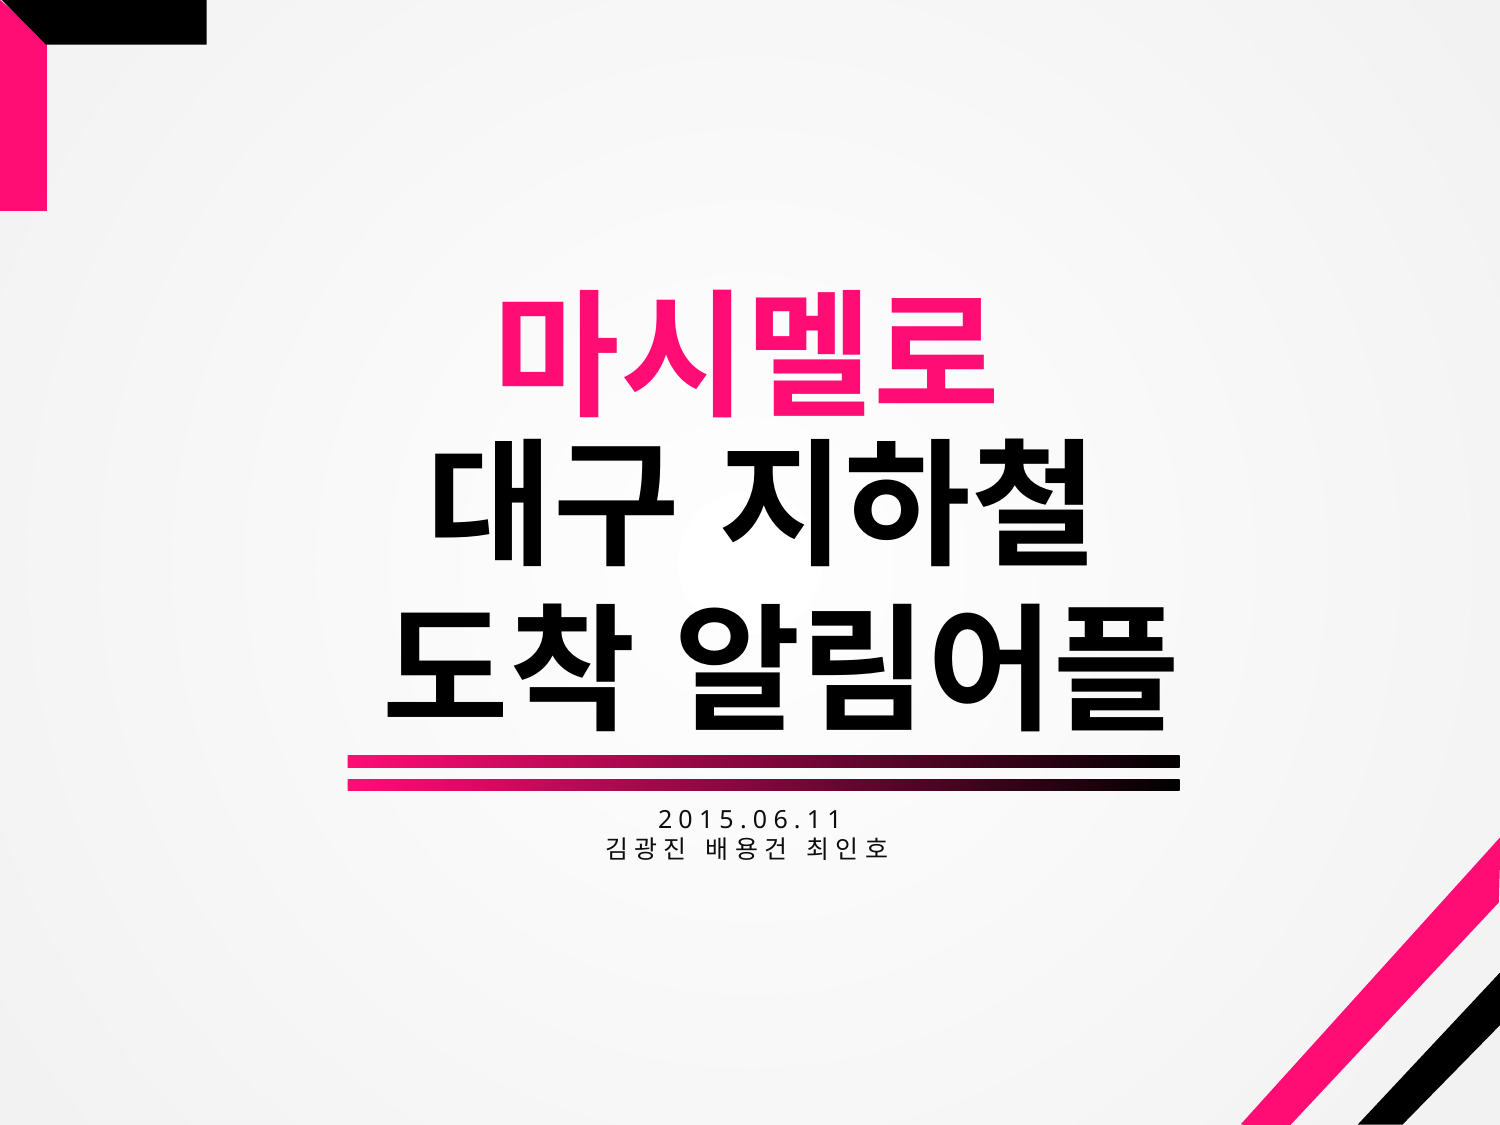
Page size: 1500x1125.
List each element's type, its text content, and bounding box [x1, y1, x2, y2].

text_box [0, 0, 207, 212]
text_box 대구 지하철 도착 알림어플 [367, 410, 1195, 755]
text_box 2015.06.11 김광진 배용건 최인호 [374, 801, 1125, 901]
text_box 마시멜로 [478, 260, 1015, 410]
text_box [1240, 836, 1500, 1125]
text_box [347, 755, 1180, 792]
